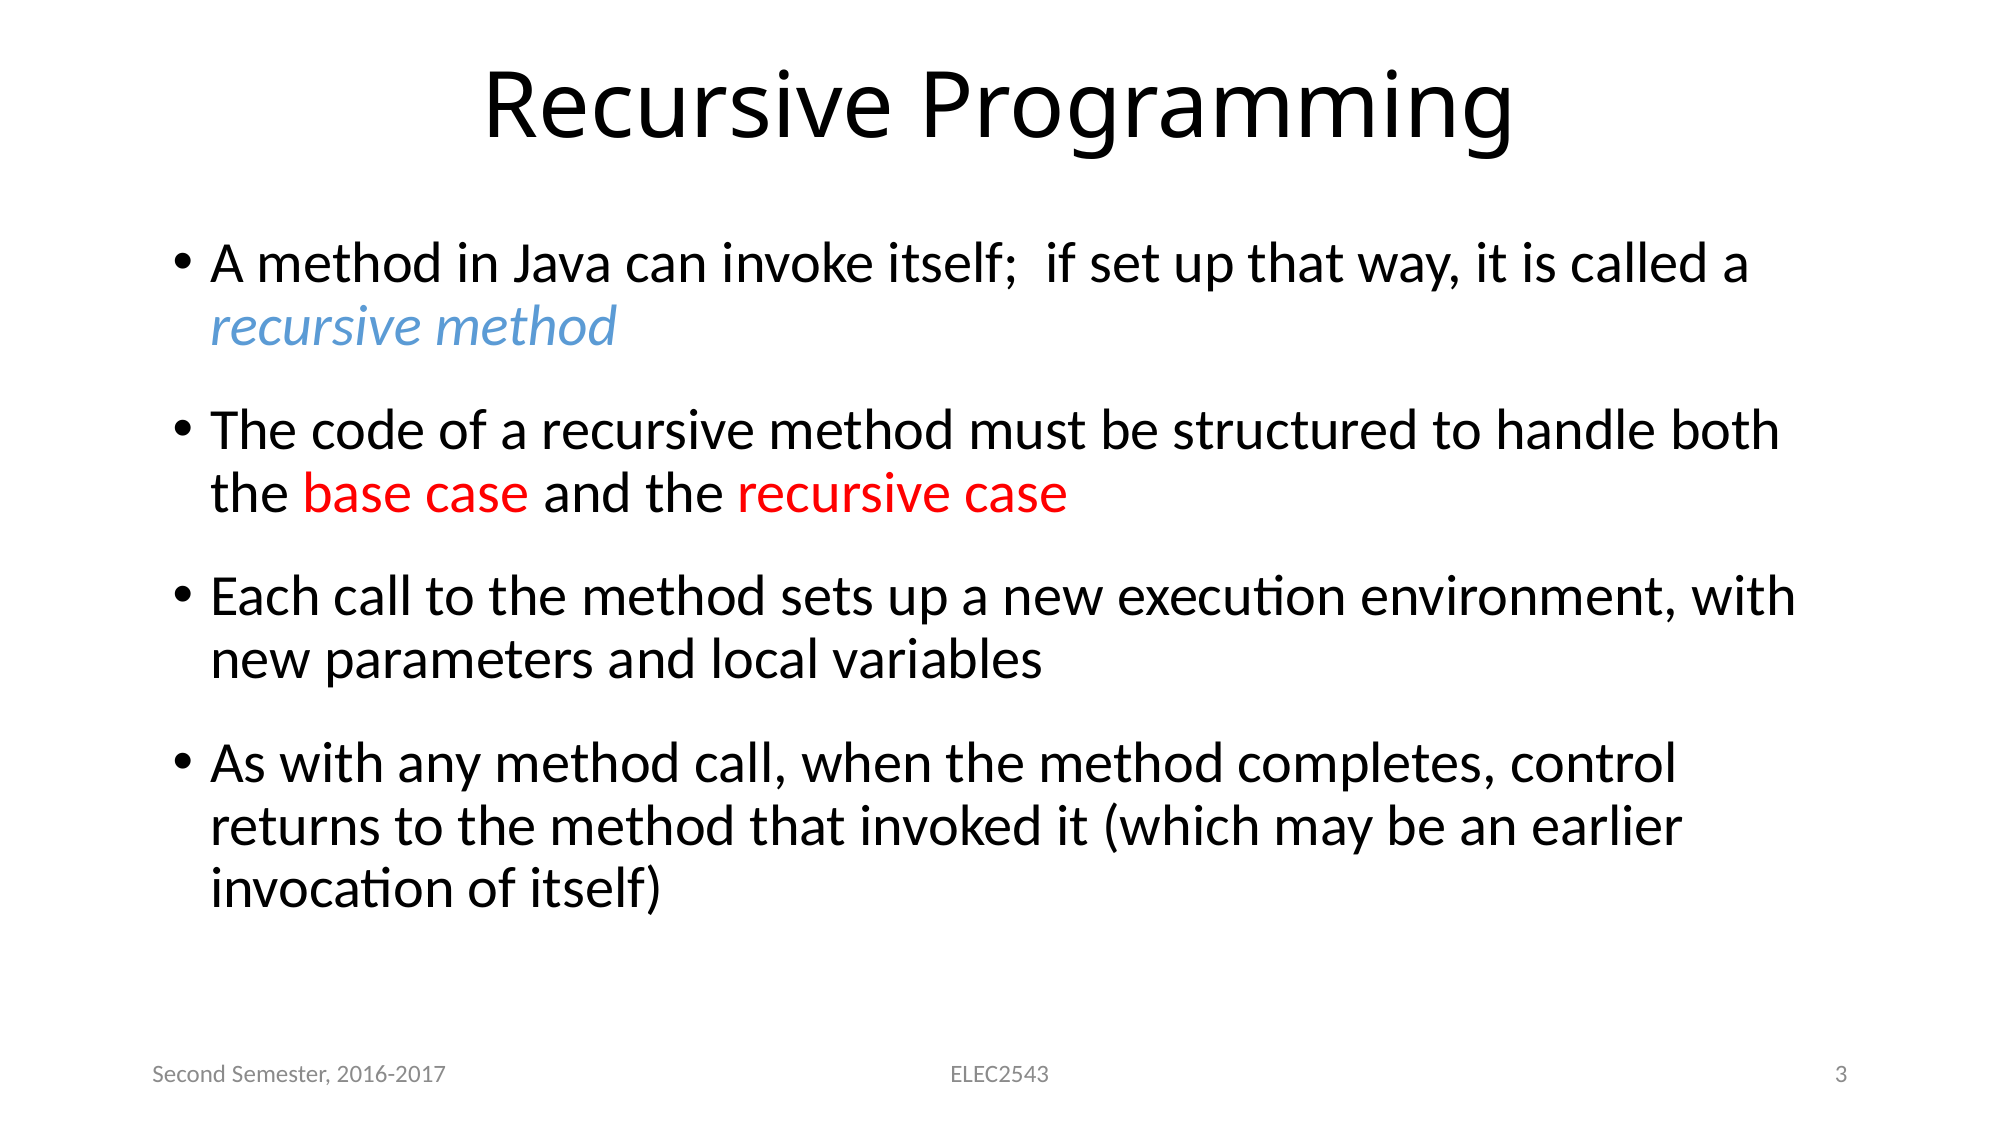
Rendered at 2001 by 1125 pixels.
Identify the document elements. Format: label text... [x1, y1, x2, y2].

title Recursive Programming [137, 0, 1863, 217]
slide_number Second Semester, 2016-2017 [137, 1042, 588, 1103]
slide_number 3 [1412, 1042, 1863, 1103]
footer ELEC2543 [662, 1042, 1338, 1103]
list A method in Java can invoke itself; if set up that way, it is called a recursive method The code of a recursive method must be structured to handle both the base case and the recursive case Each call to the method sets up a new execution environment, with new parameters and local variables As with any method call, when the method completes, control returns to the method that invoked it (which may be an earlier invocation of itself) [157, 224, 1861, 1080]
